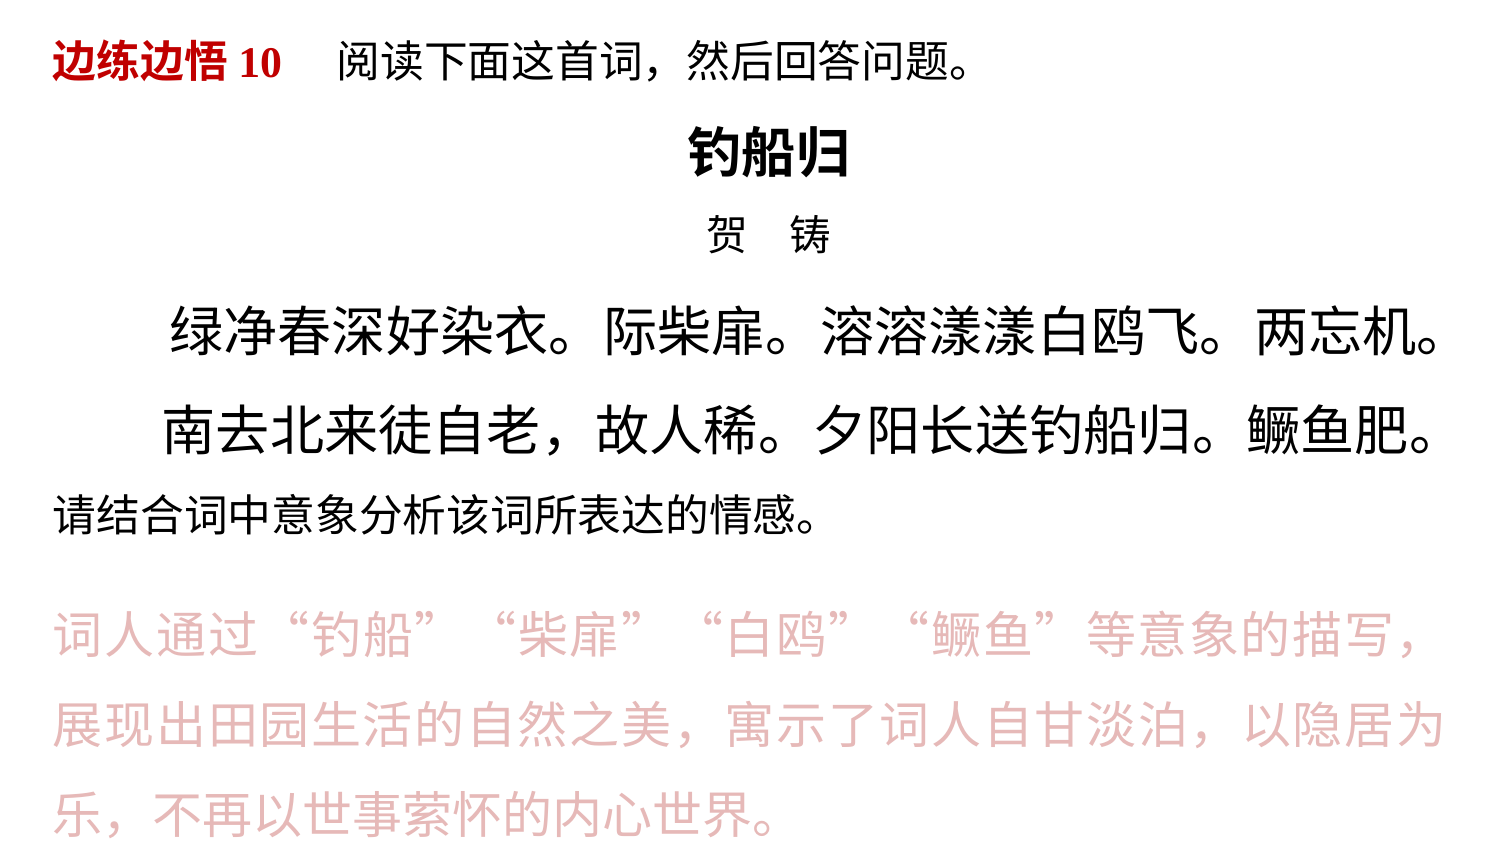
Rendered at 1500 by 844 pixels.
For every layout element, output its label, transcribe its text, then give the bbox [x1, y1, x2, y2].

text_box 边练边悟10 阅读下面这首词，然后回答问题。 钓船归 贺 铸 绿净春深好染衣。际柴扉。溶溶漾漾白鸥飞。两忘机。 南去北来徒自老，故人稀。夕阳长送钓船归。鳜鱼肥。 请结合词中意象分析该词所表达的情感。 [37, 0, 1500, 548]
text_box 词人通过“钓船”“柴扉”“白鸥”“鳜鱼”等意象的描写，展现出田园生活的自然之美，寓示了词人自甘淡泊，以隐居为乐，不再以世事萦怀的内心世界。 [37, 566, 1462, 844]
